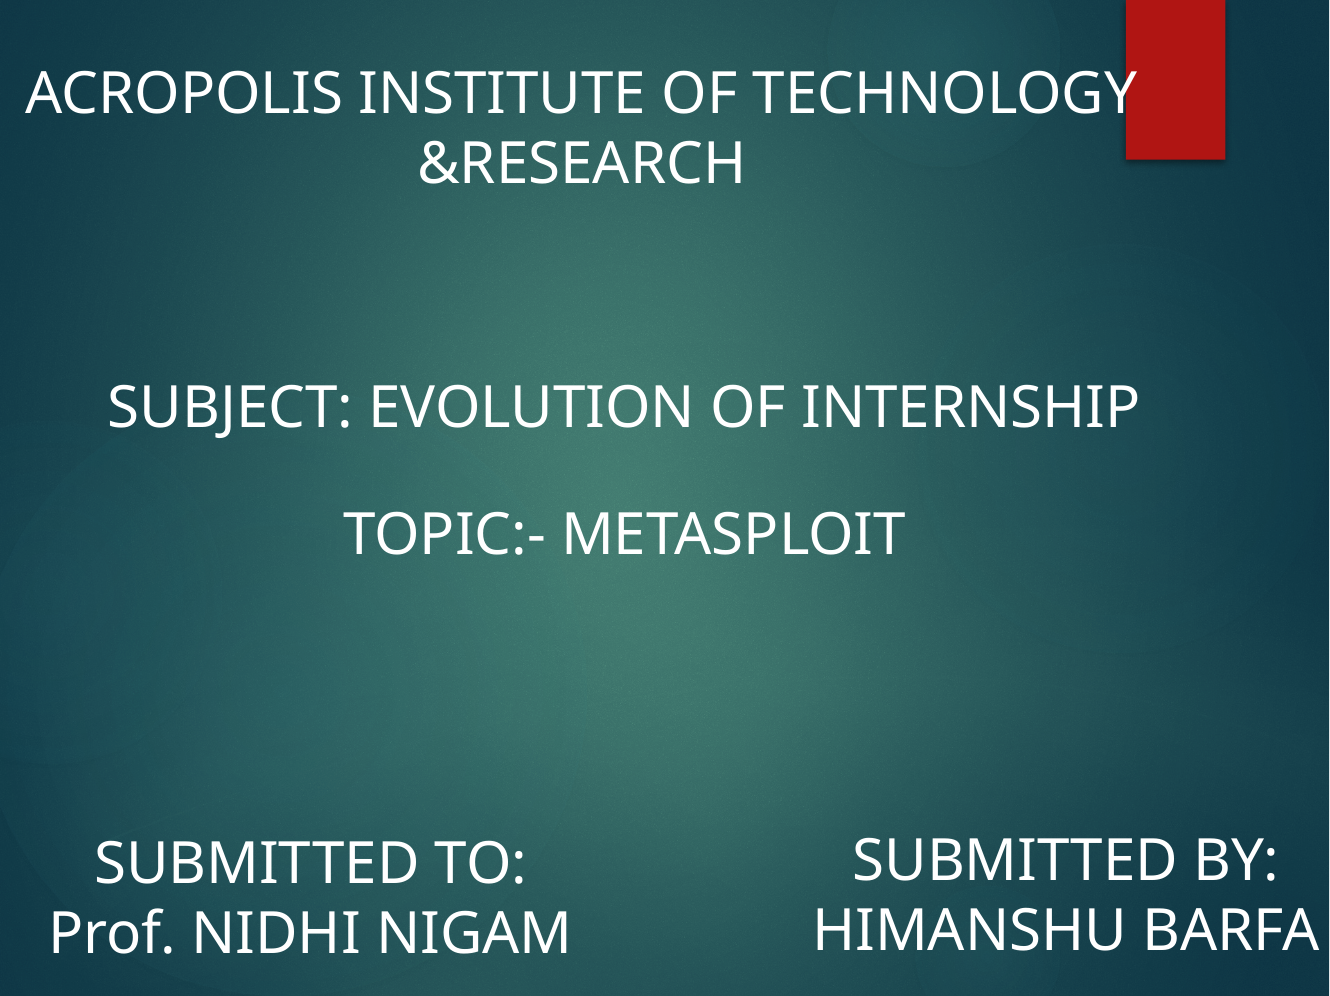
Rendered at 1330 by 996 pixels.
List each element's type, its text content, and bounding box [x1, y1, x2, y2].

text_box SUBMITTED TO: Prof. NIDHI NIGAM [33, 817, 588, 973]
text_box SUBJECT: EVOLUTION OF INTERNSHIP [92, 362, 1157, 447]
text_box SUBMITTED BY: HIMANSHU BARFA [797, 814, 1330, 970]
text_box TOPIC:- METASPLOIT [252, 488, 998, 574]
text_box ACROPOLIS INSTITUTE OF TECHNOLOGY &RESEARCH [0, 47, 1249, 203]
